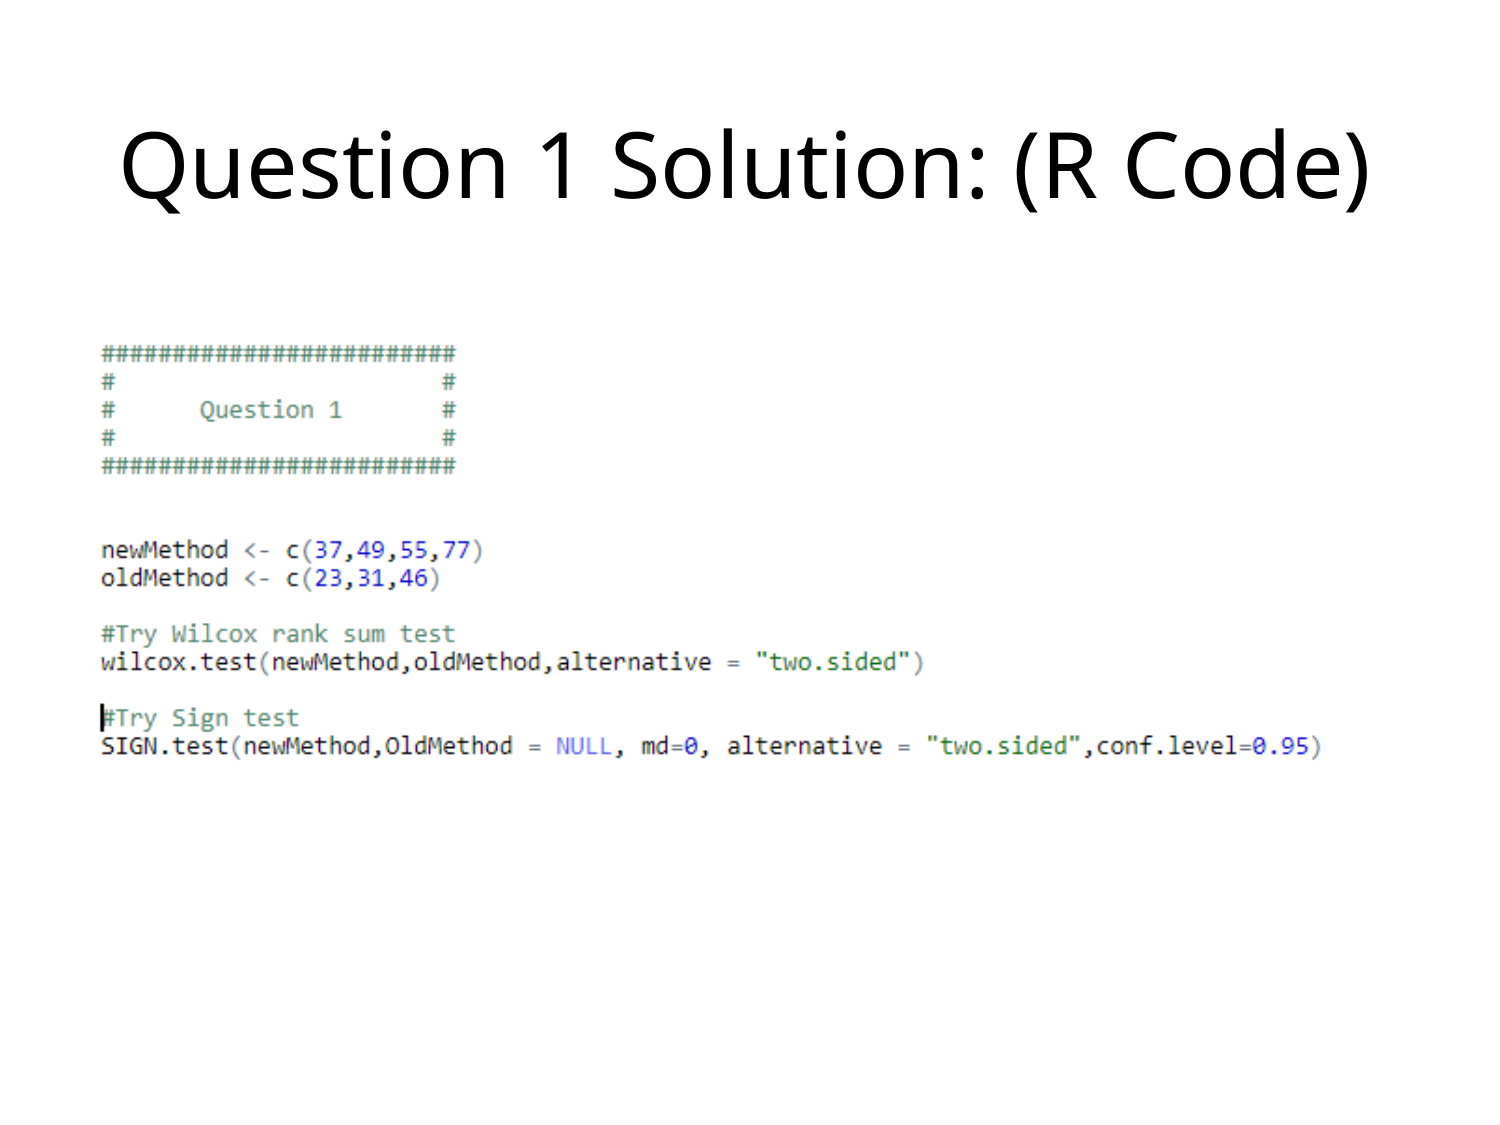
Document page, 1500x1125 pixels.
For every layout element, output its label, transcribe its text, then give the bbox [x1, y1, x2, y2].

title Question 1 Solution: (R Code) [103, 59, 1397, 278]
picture [97, 325, 1397, 833]
